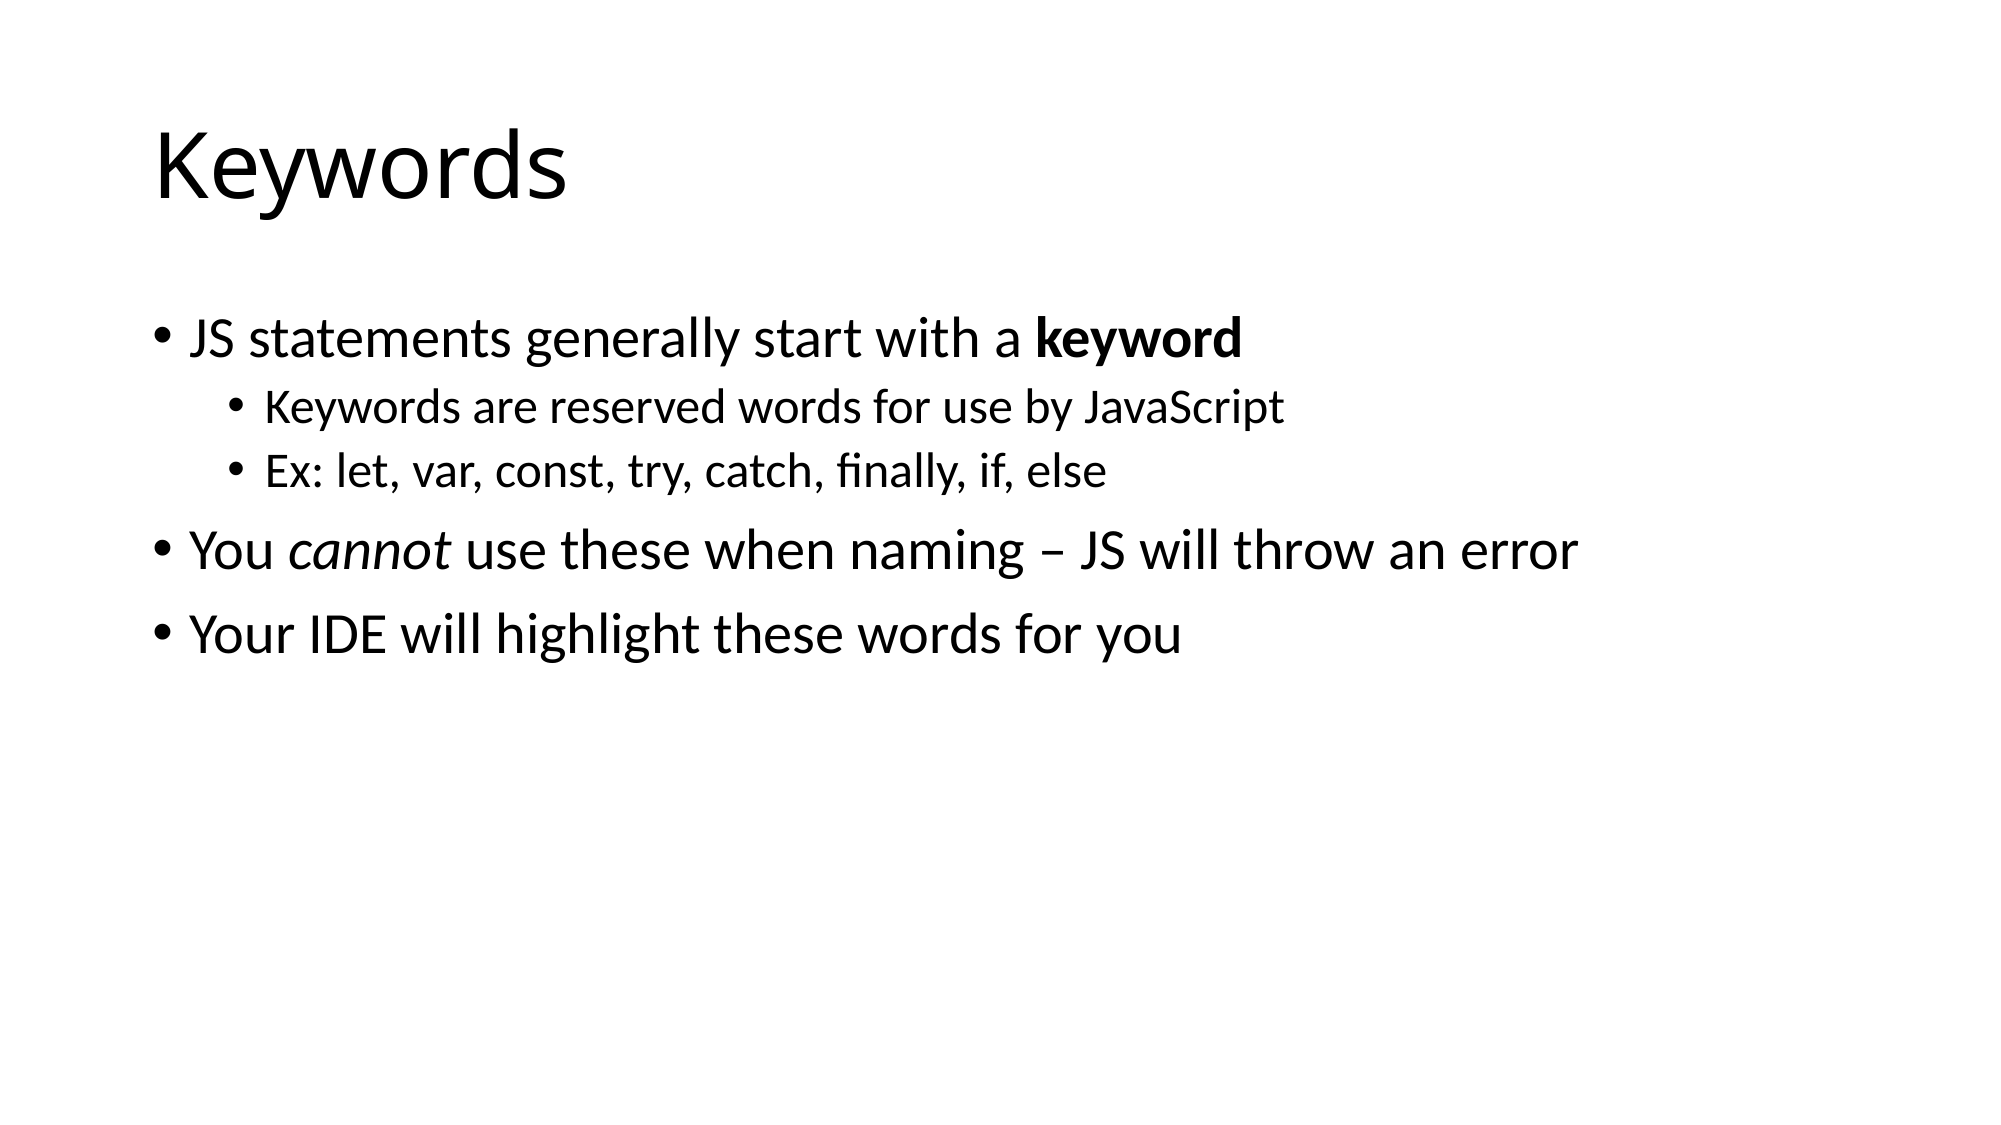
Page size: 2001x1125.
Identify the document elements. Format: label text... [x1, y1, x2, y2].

list JS statements generally start with a keyword Keywords are reserved words for use by JavaScript Ex: let, var, const, try, catch, finally, if, else You cannot use these when naming – JS will throw an error Your IDE will highlight these words for you [137, 299, 1863, 1014]
title Keywords [137, 59, 1863, 278]
